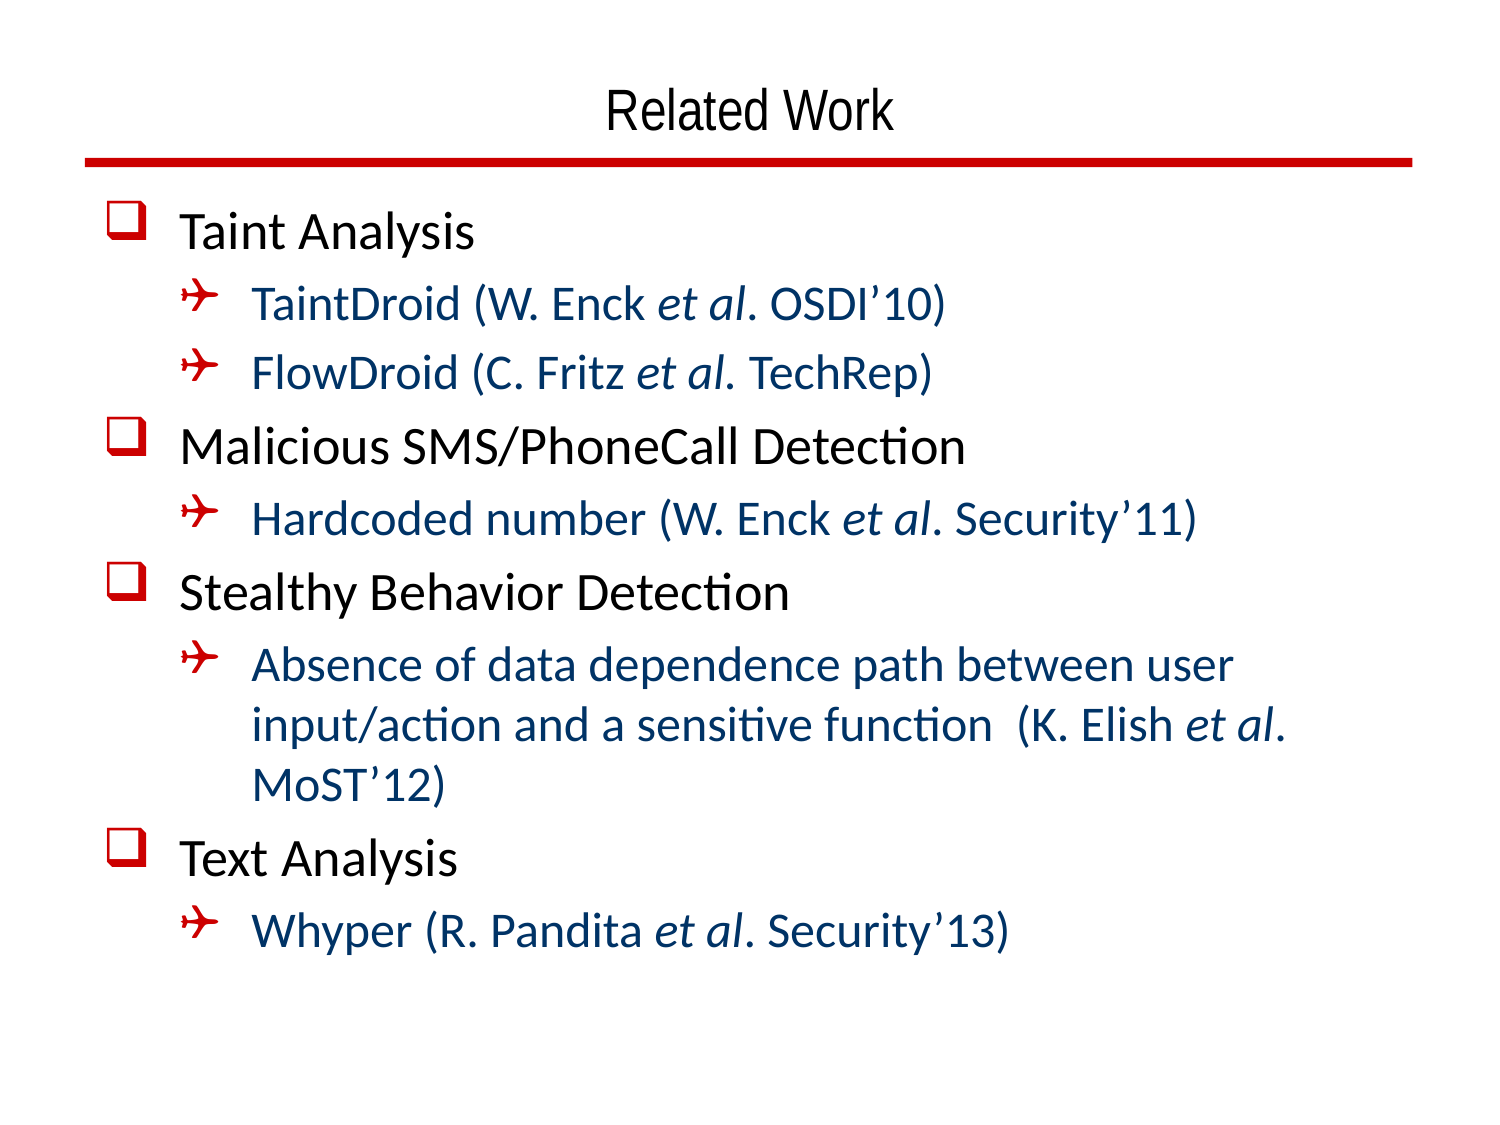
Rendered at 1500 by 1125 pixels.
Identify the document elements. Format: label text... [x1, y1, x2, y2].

list Taint Analysis TaintDroid (W. Enck et al. OSDI’10) FlowDroid (C. Fritz et al. TechRep) Malicious SMS/PhoneCall Detection Hardcoded number (W. Enck et al. Security’11) Stealthy Behavior Detection Absence of data dependence path between user input/action and a sensitive function (K. Elish et al. MoST’12) Text Analysis Whyper (R. Pandita et al. Security’13) [87, 187, 1413, 1026]
title Related Work [87, 24, 1413, 151]
